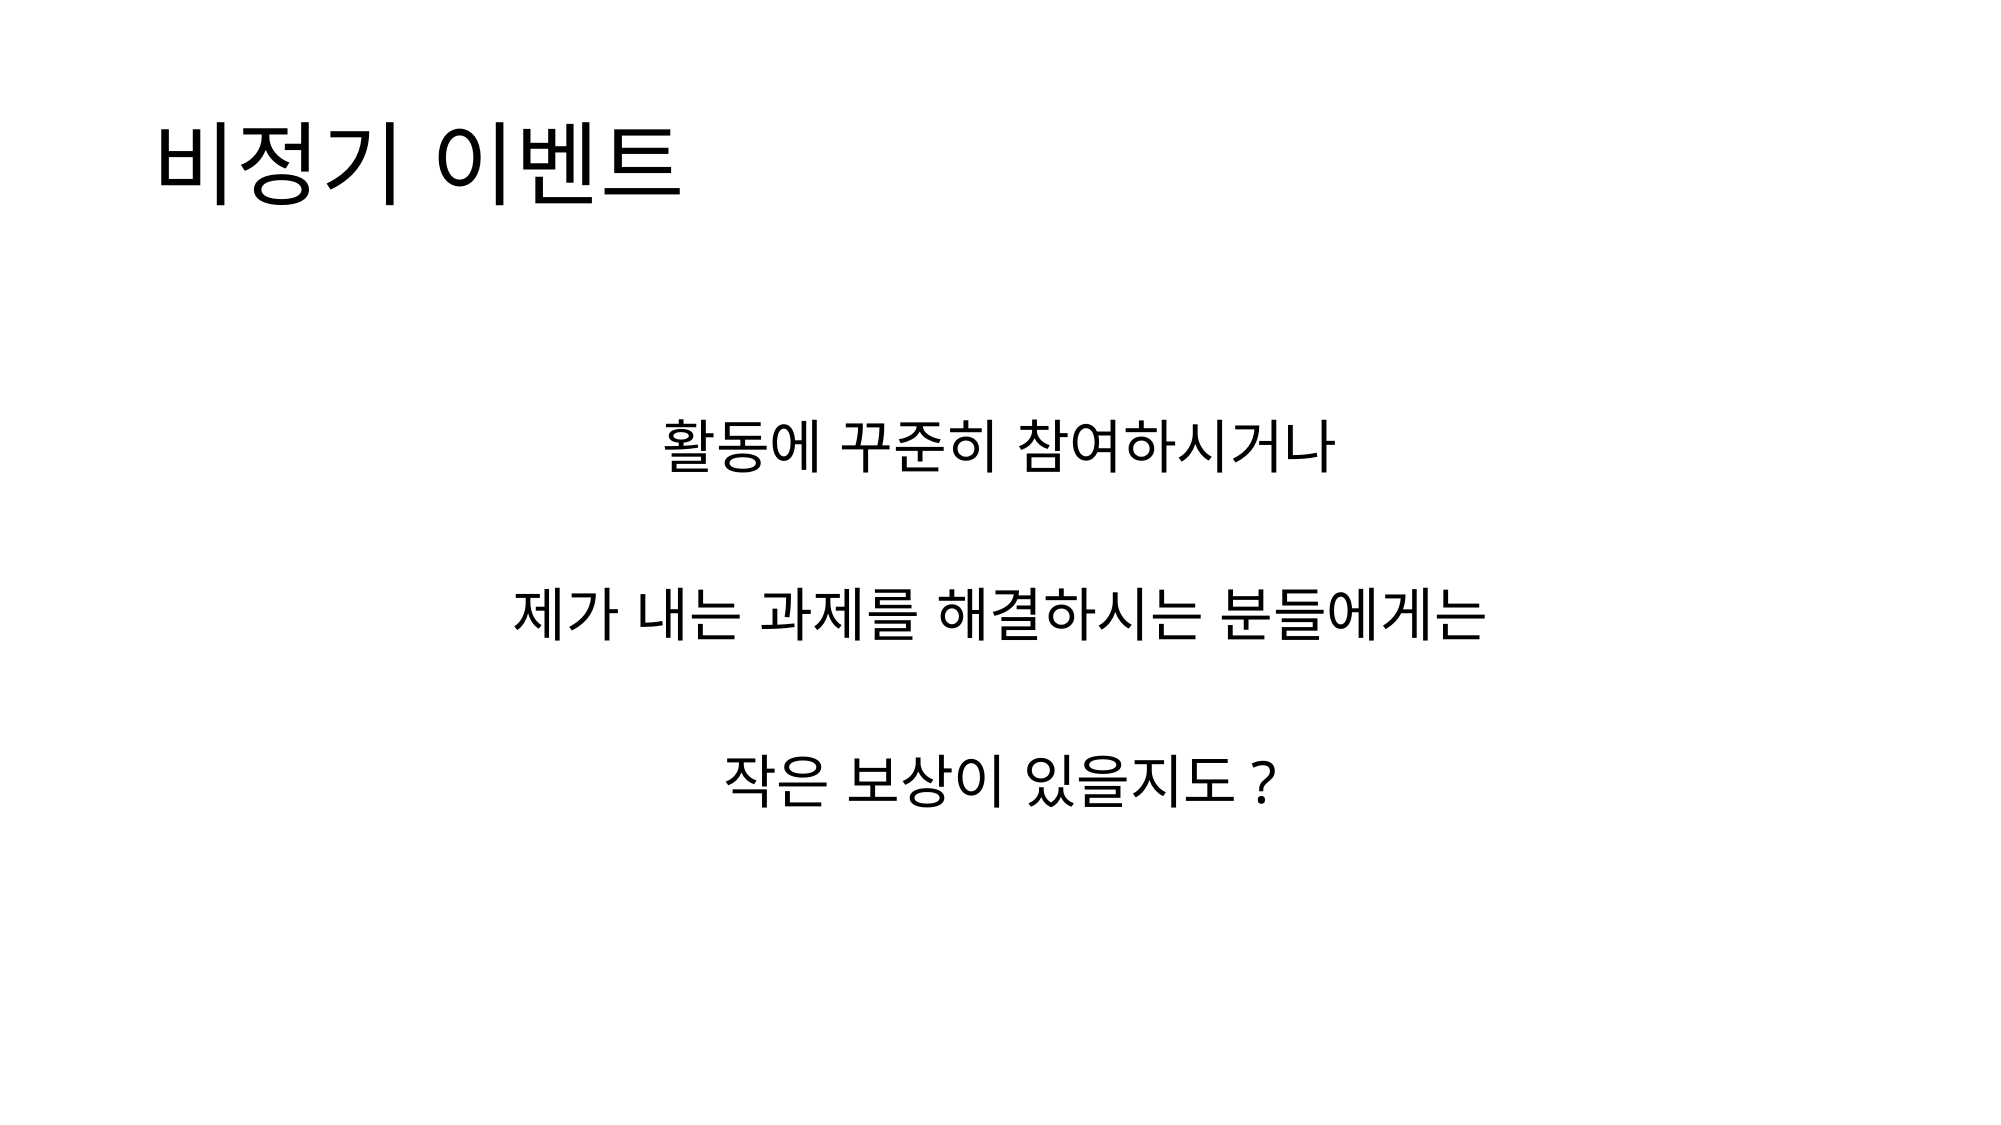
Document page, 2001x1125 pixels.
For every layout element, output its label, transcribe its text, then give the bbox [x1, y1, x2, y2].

list 활동에 꾸준히 참여하시거나 제가 내는 과제를 해결하시는 분들에게는 작은 보상이 있을지도? [137, 320, 1863, 1034]
title 비정기 이벤트 [137, 59, 1863, 278]
